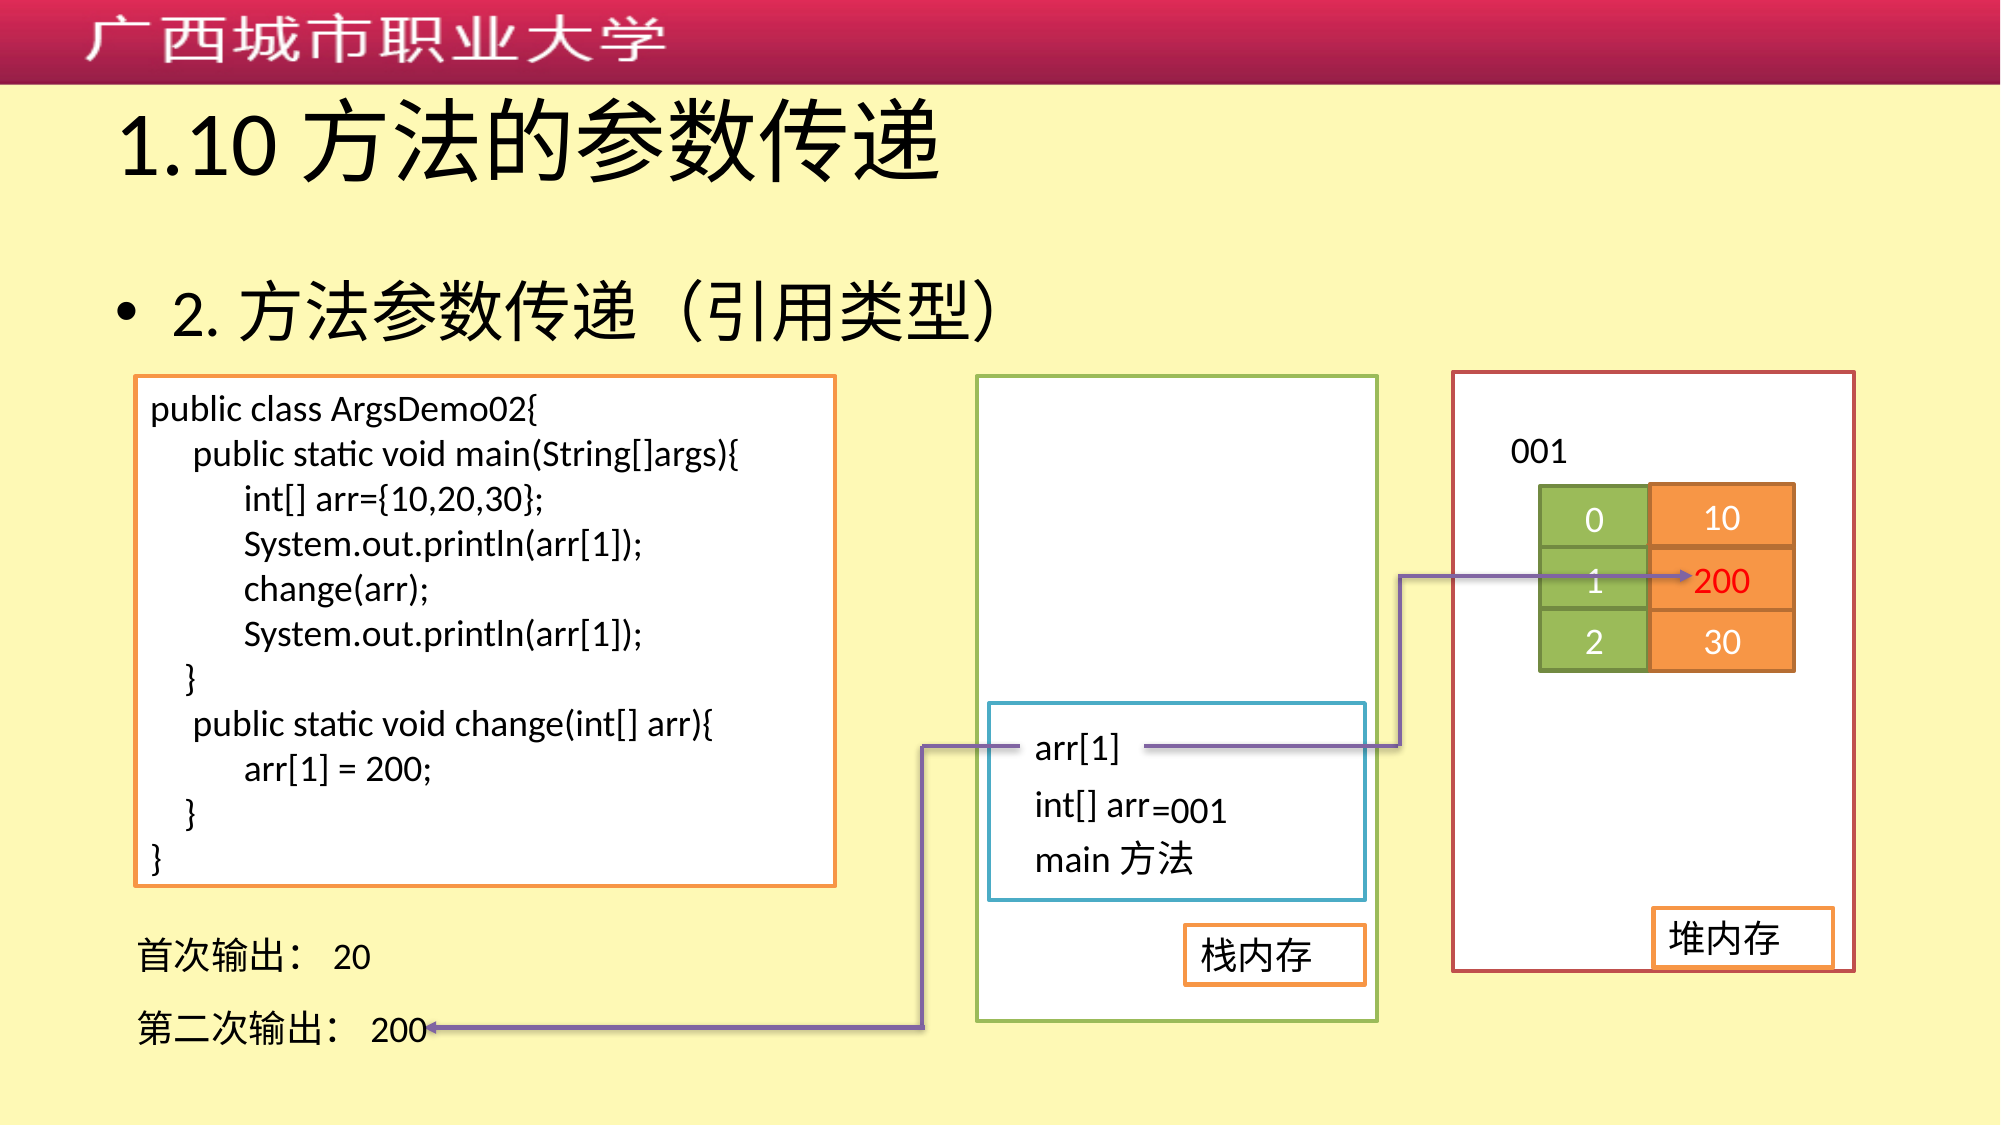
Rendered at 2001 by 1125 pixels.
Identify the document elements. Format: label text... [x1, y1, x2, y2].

text_box [1451, 370, 1856, 973]
text_box [975, 374, 1379, 742]
text_box public class ArgsDemo02{ public static void main(String[]args){ int[] arr={10,20,30}; System.out.println(arr[1]); change(arr); System.out.println(arr[1]); } public static void change(int[] arr){ arr[1] = 200; } } [133, 374, 837, 888]
text_box [1025, 757, 1379, 1023]
text_box 1 [1538, 545, 1648, 572]
text_box 第二次输出：200 [121, 997, 455, 1057]
text_box 0 [1538, 484, 1648, 545]
text_box 001 [1496, 418, 1595, 479]
text_box =001 [1137, 778, 1284, 838]
text_box main方法 [1025, 827, 1322, 888]
text_box [987, 701, 1138, 742]
text_box 10 [1648, 482, 1796, 546]
text_box int[] arr [1025, 772, 1168, 833]
title 1.10方法的参数传递 [99, 45, 1900, 233]
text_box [423, 746, 1021, 1028]
text_box 首次输出：20 [121, 924, 392, 985]
text_box 堆内存 [1651, 906, 1835, 970]
picture [0, 0, 2001, 1125]
text_box 栈内存 [1183, 923, 1367, 987]
text_box arr[1] [1019, 716, 1138, 776]
text_box 30 [1698, 612, 1796, 673]
list 2.方法参数传递（引用类型） [99, 262, 1900, 1005]
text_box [1143, 575, 1693, 747]
text_box [1025, 750, 1367, 902]
text_box 200 [1648, 546, 1796, 612]
